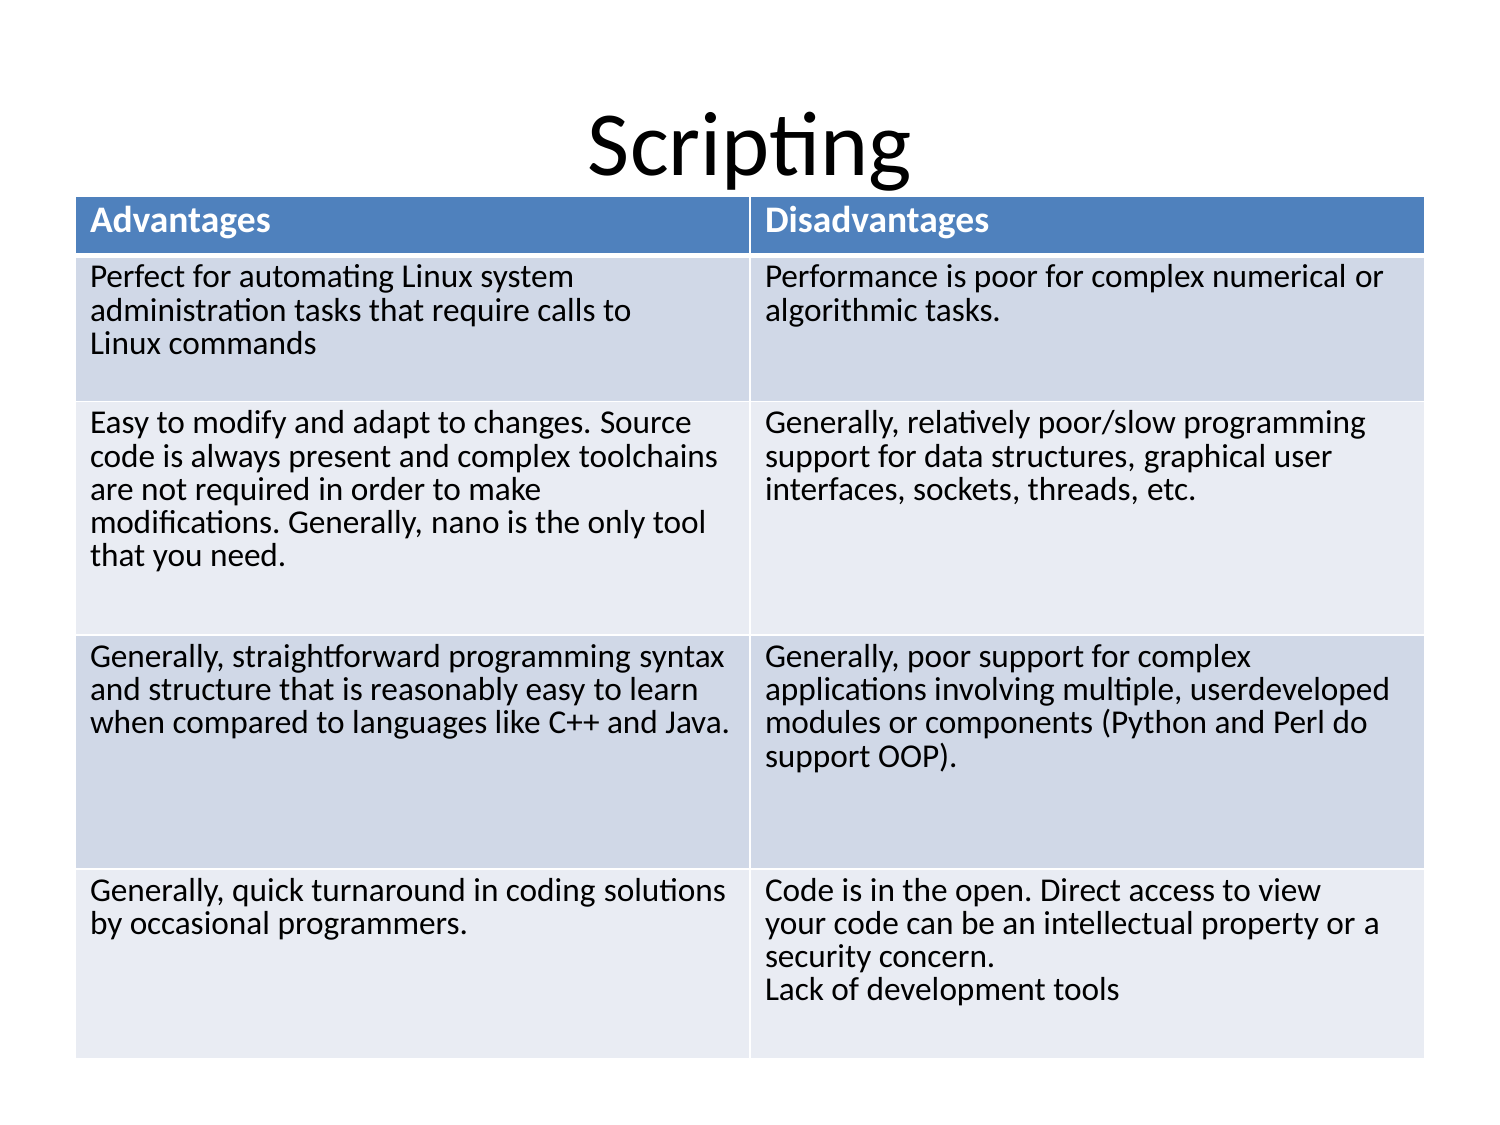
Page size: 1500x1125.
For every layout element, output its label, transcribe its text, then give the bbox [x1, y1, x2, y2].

table_cell Performance is poor for complex numerical or algorithmic tasks. [751, 258, 1424, 401]
table_cell Code is in the open. Direct access to view your code can be an intellectual property or a security concern. Lack of development tools [751, 870, 1424, 1058]
table_cell Easy to modify and adapt to changes. Source code is always present and complex toolchains are not required in order to make modifications. Generally, nano is the only tool that you need. [76, 402, 749, 634]
table_header Advantages [76, 197, 749, 253]
table_cell Perfect for automating Linux system administration tasks that require calls to Linux commands [76, 258, 749, 401]
table_header Disadvantages [751, 197, 1424, 253]
table_cell Generally, straightforward programming syntax and structure that is reasonably easy to learn when compared to languages like C++ and Java. [76, 636, 749, 868]
table_cell Generally, relatively poor/slow programming support for data structures, graphical user interfaces, sockets, threads, etc. [751, 402, 1424, 634]
table_cell Generally, quick turnaround in coding solutions by occasional programmers. [76, 870, 749, 1058]
table_cell Generally, poor support for complex applications involving multiple, userdeveloped modules or components (Python and Perl do support OOP). [751, 636, 1424, 868]
title Scripting [75, 45, 1425, 195]
